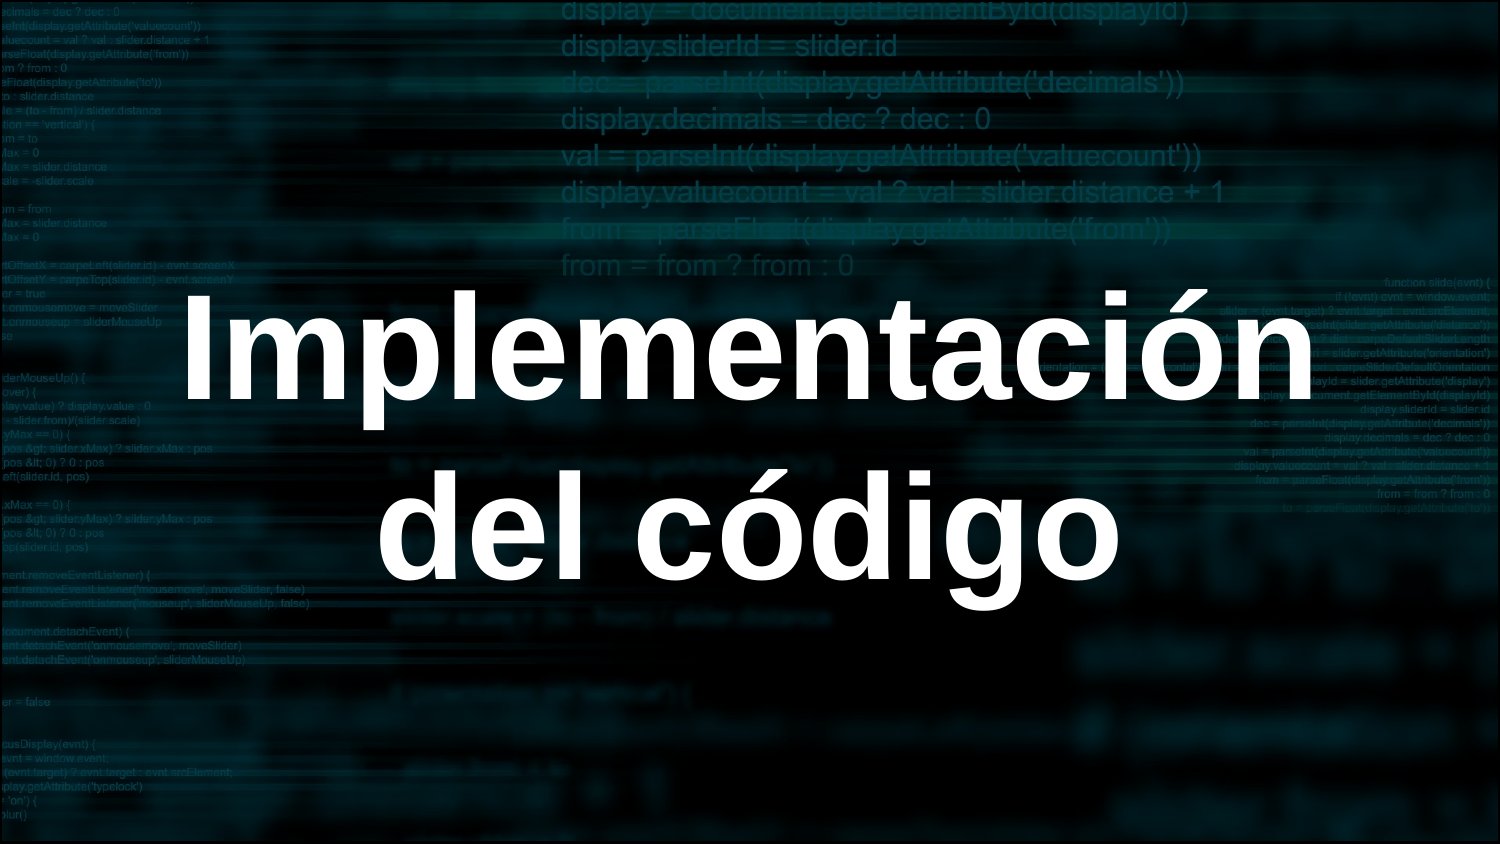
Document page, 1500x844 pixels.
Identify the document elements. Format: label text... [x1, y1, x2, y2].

text_box Implementación del código [160, 234, 1340, 609]
text_box [0, 0, 1500, 844]
